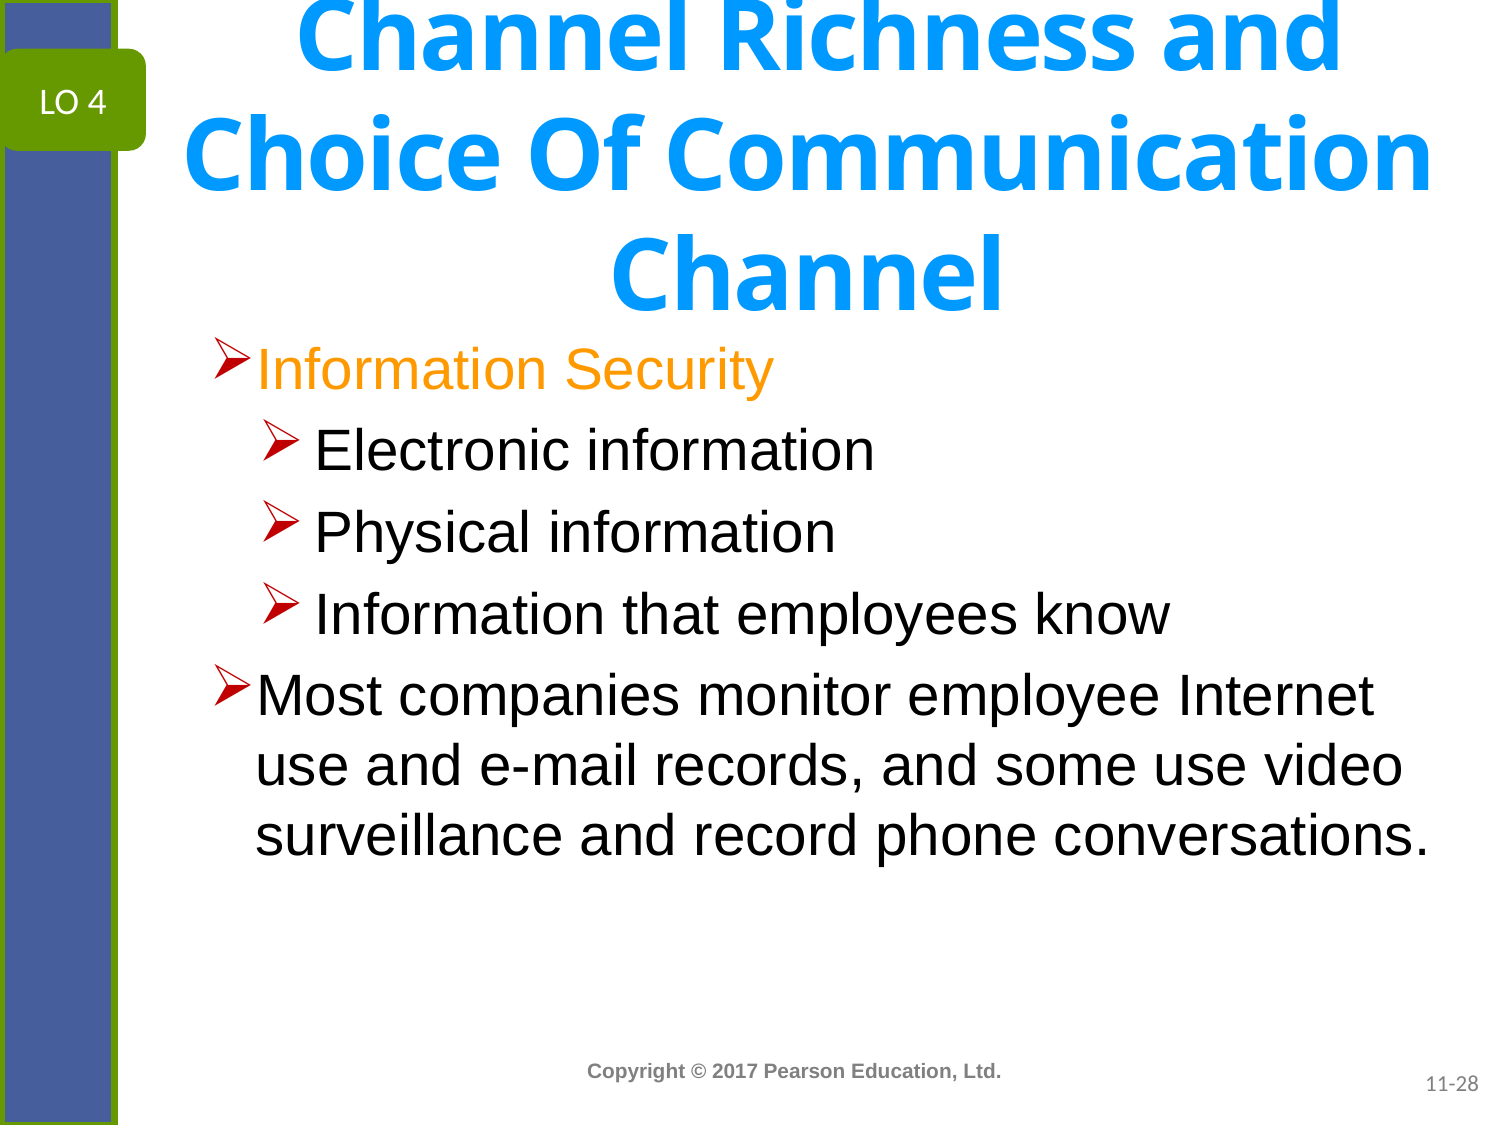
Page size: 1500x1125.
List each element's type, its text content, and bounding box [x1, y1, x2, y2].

text_box LO 4 [0, 46, 149, 153]
title Channel Richness and Choice Of Communication Channel [43, 32, 1498, 269]
list Information Security Electronic information Physical information Information that employees know Most companies monitor employee Internet use and e-mail records, and some use video surveillance and record phone conversations. [175, 323, 1469, 1079]
slide_number 11-28 [1405, 1048, 1499, 1117]
